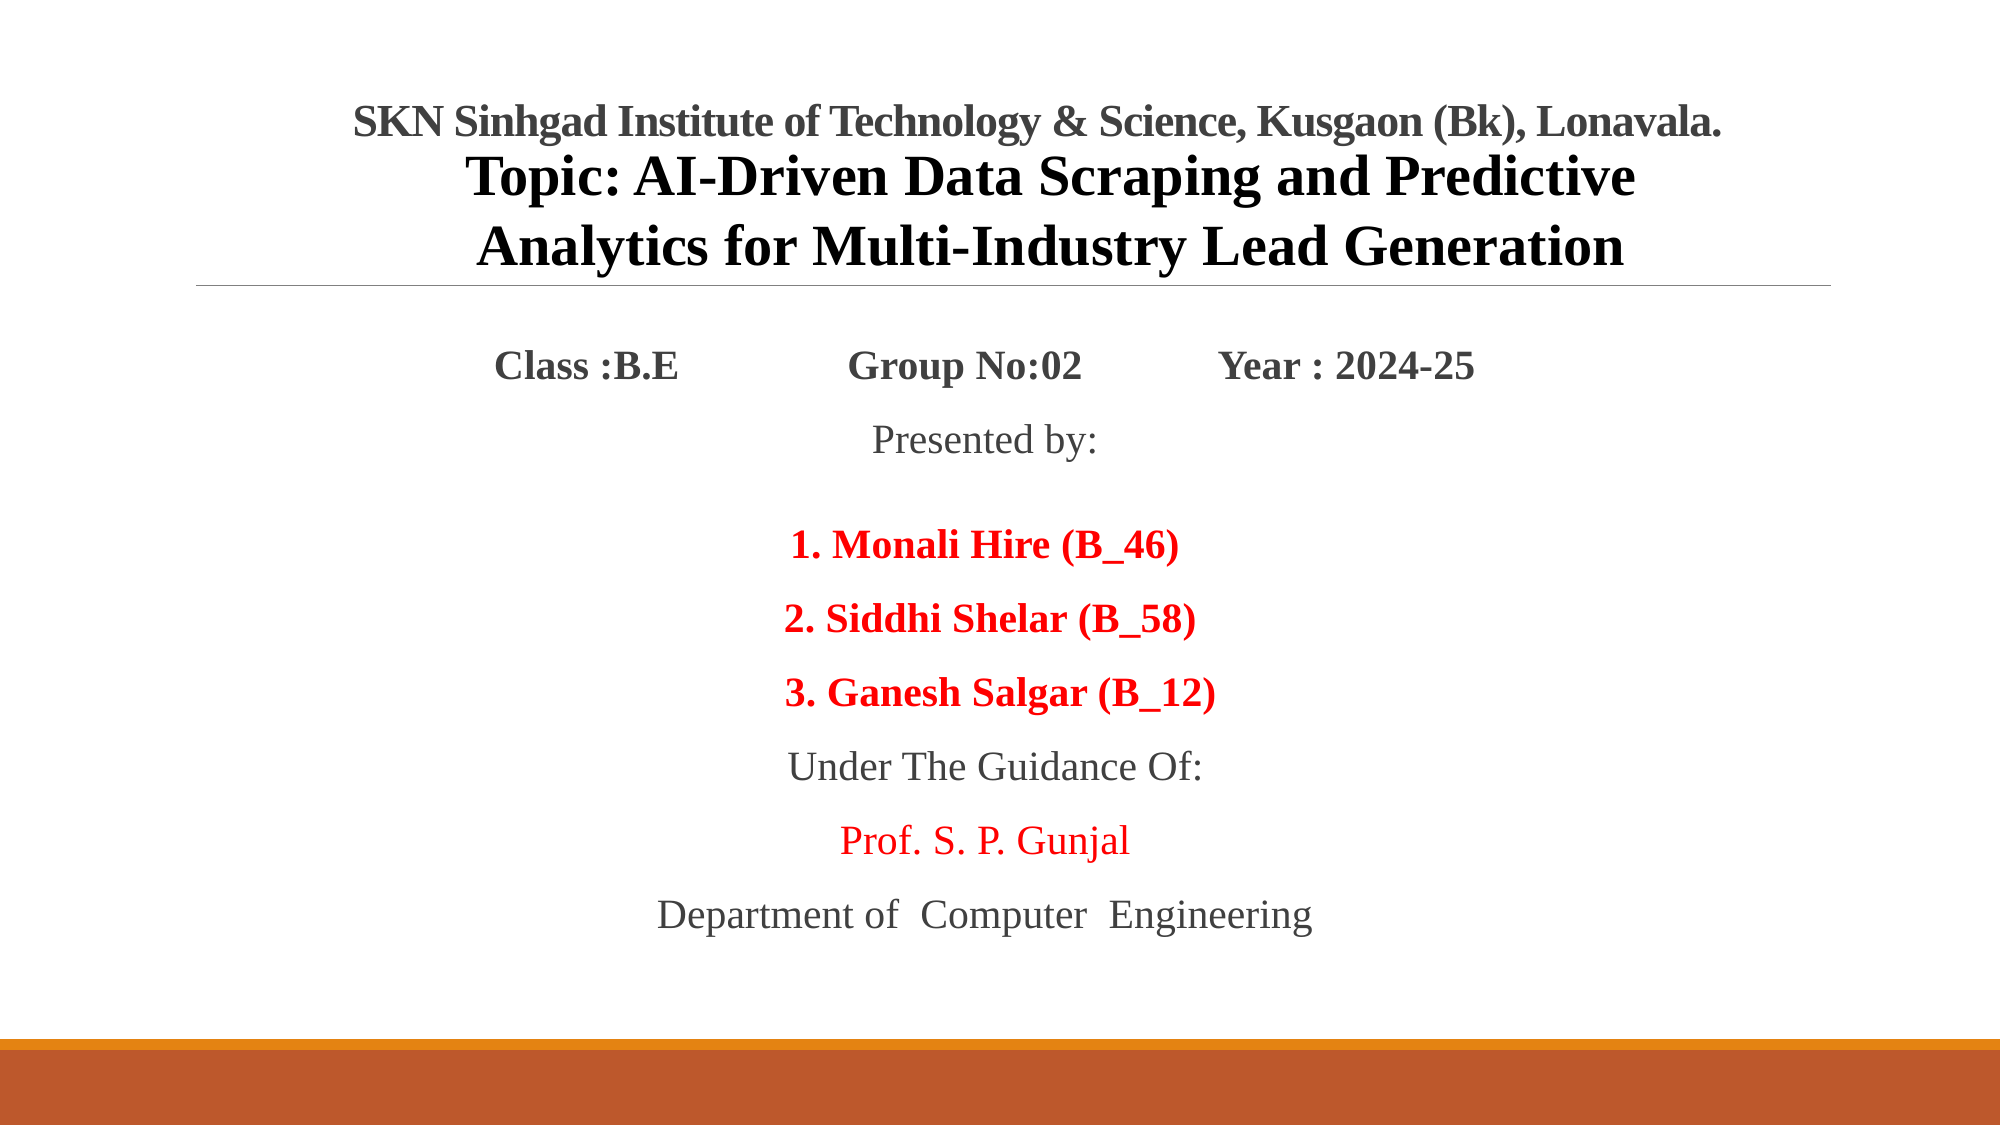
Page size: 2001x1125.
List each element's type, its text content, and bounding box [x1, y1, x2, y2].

text_box Topic: AI-Driven Data Scraping and Predictive Analytics for Multi-Industry Lead Generation [351, 129, 1751, 285]
title SKN Sinhgad Institute of Technology & Science, Kusgaon (Bk), Lonavala. [101, 35, 1975, 153]
list Class :B.E Group No:02 Year : 2024-25 Presented by: 1. Monali Hire (B_46) 2. Siddhi Shelar (B_58) 3. Ganesh Salgar (B_12) Under The Guidance Of: Prof. S. P. Gunjal Department of Computer Engineering [162, 335, 1808, 1008]
